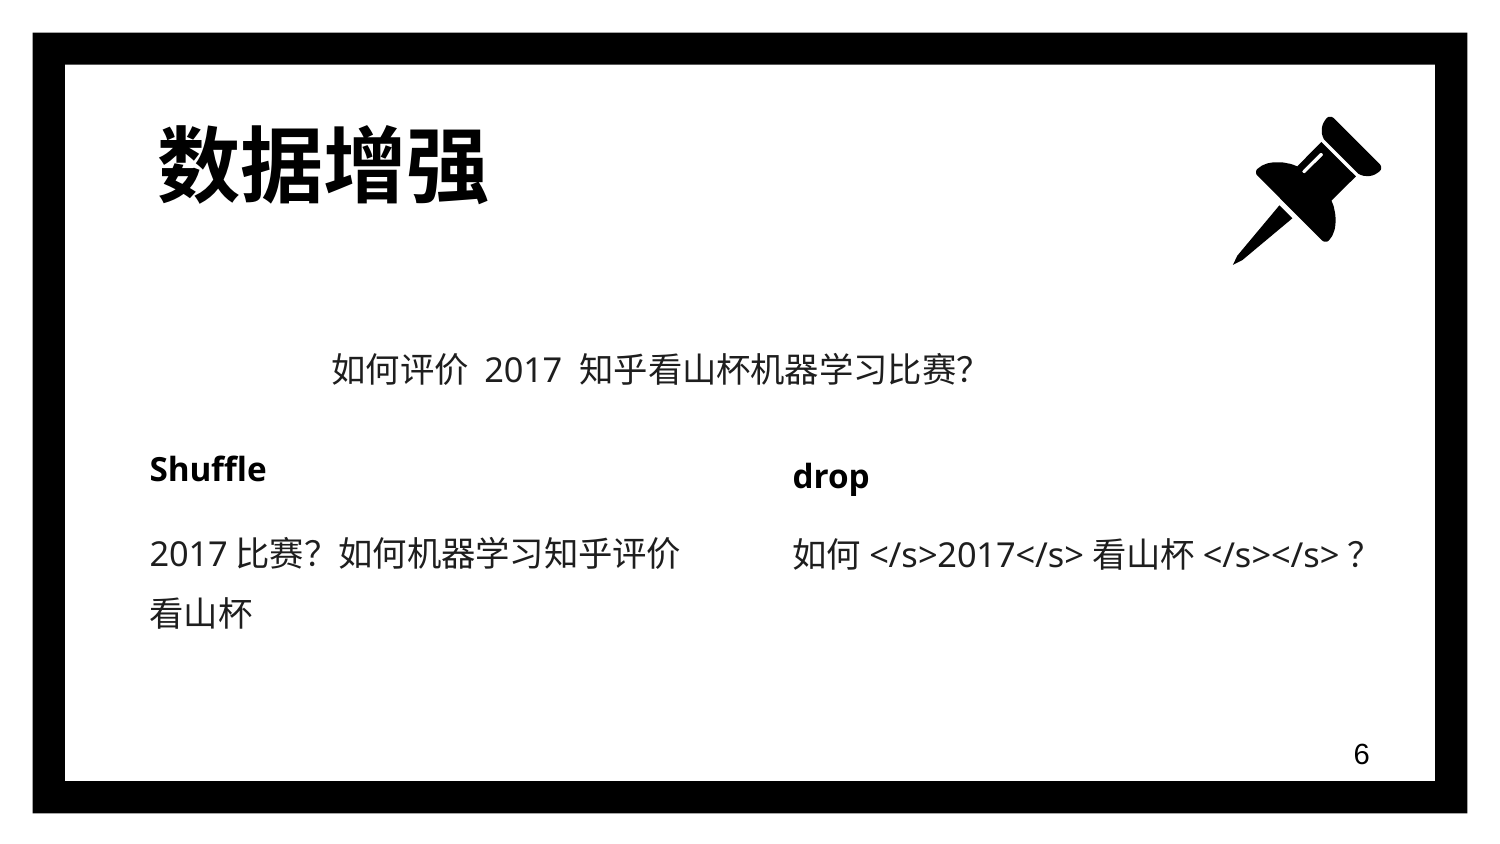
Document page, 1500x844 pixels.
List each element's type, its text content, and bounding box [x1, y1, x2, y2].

list Shuffle 2017比赛？如何机器学习知乎评价看山杯 [134, 413, 725, 654]
slide_number ‹#› [1338, 720, 1429, 786]
title 数据增强 [142, 139, 525, 228]
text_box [1232, 116, 1382, 266]
text_box 如何评价 2017 知乎看山杯机器学习比赛？ [316, 292, 1060, 427]
list drop 如何</s>2017</s>看山杯</s></s>？ [777, 420, 1415, 671]
